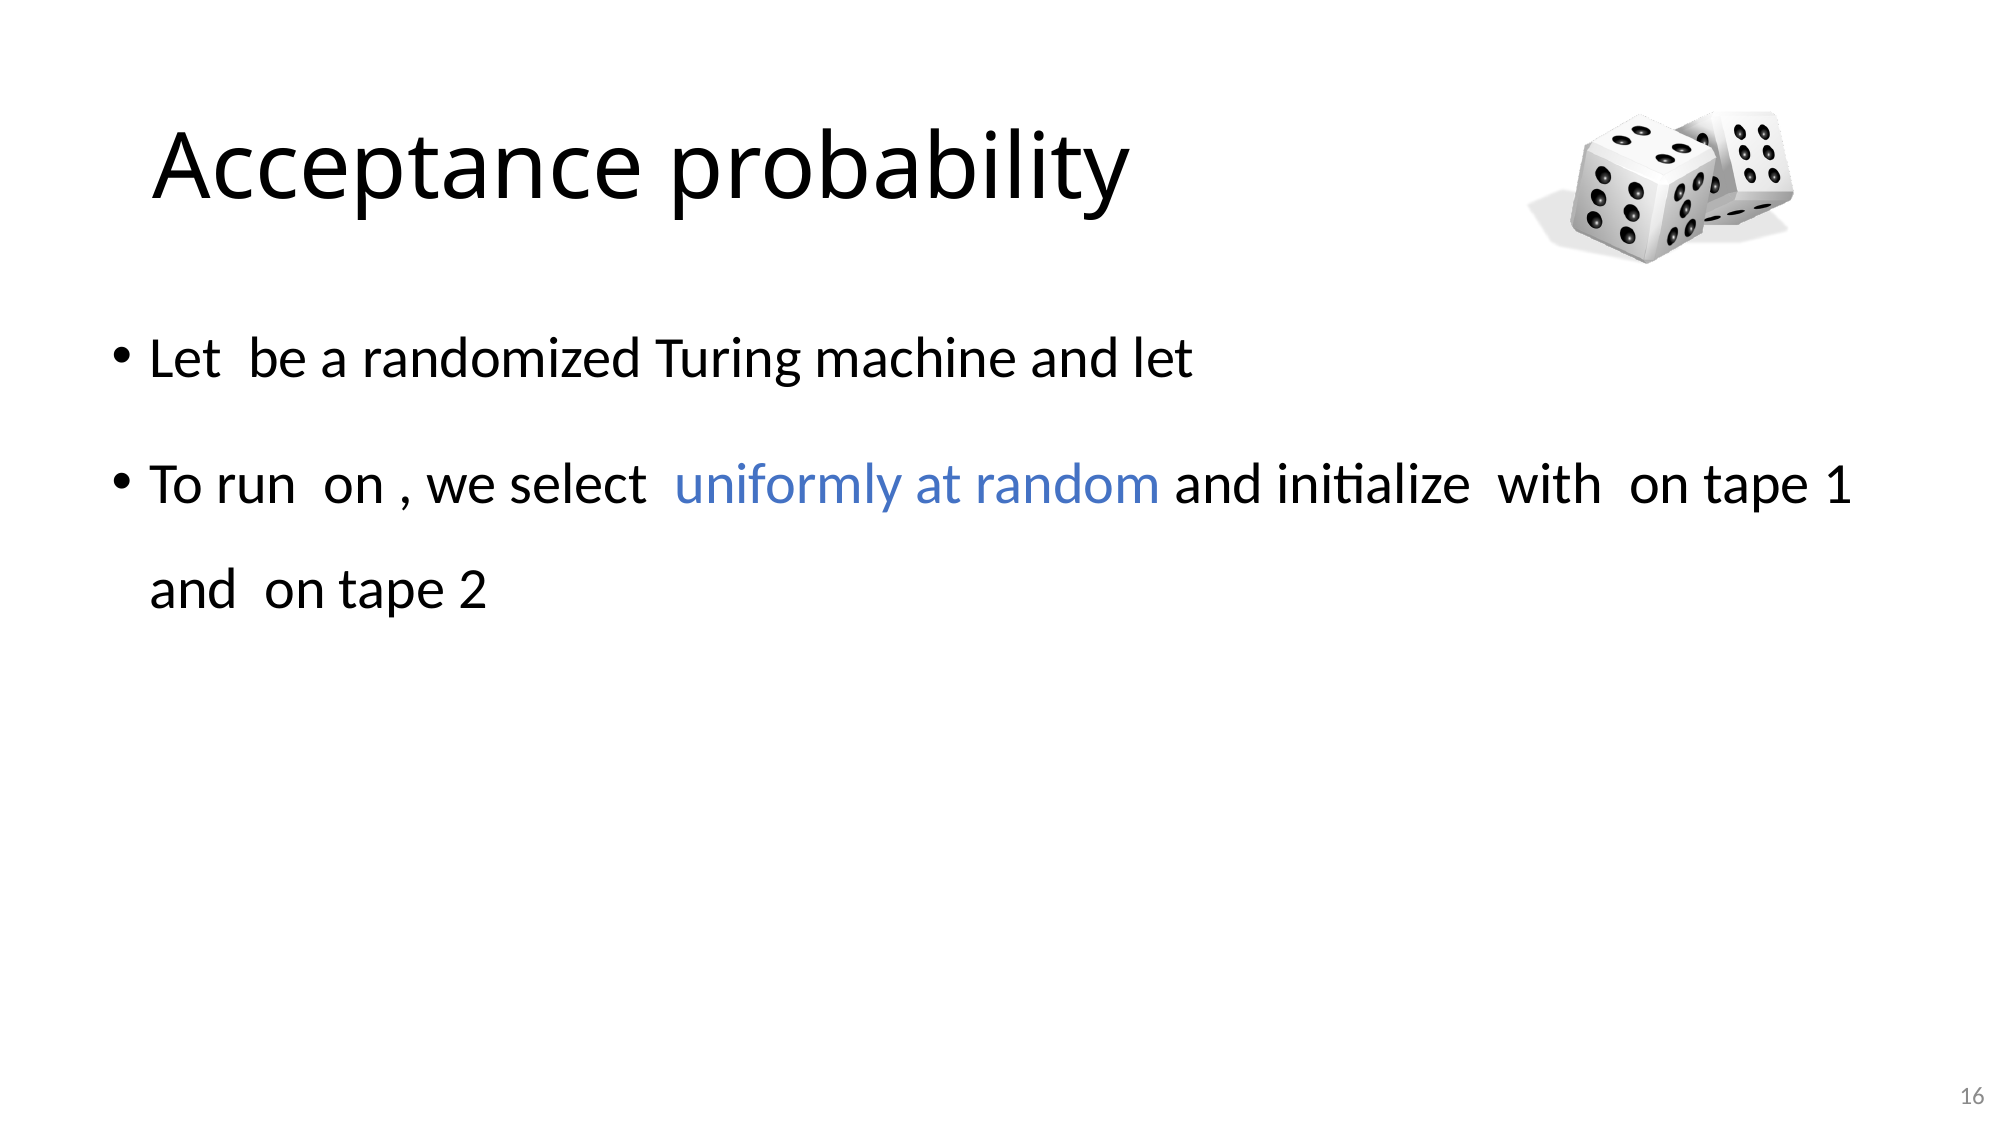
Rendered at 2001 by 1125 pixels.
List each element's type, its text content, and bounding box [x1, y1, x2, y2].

picture [1525, 111, 1794, 265]
title Acceptance probability [137, 59, 1863, 278]
slide_number 16 [1550, 1064, 2000, 1125]
